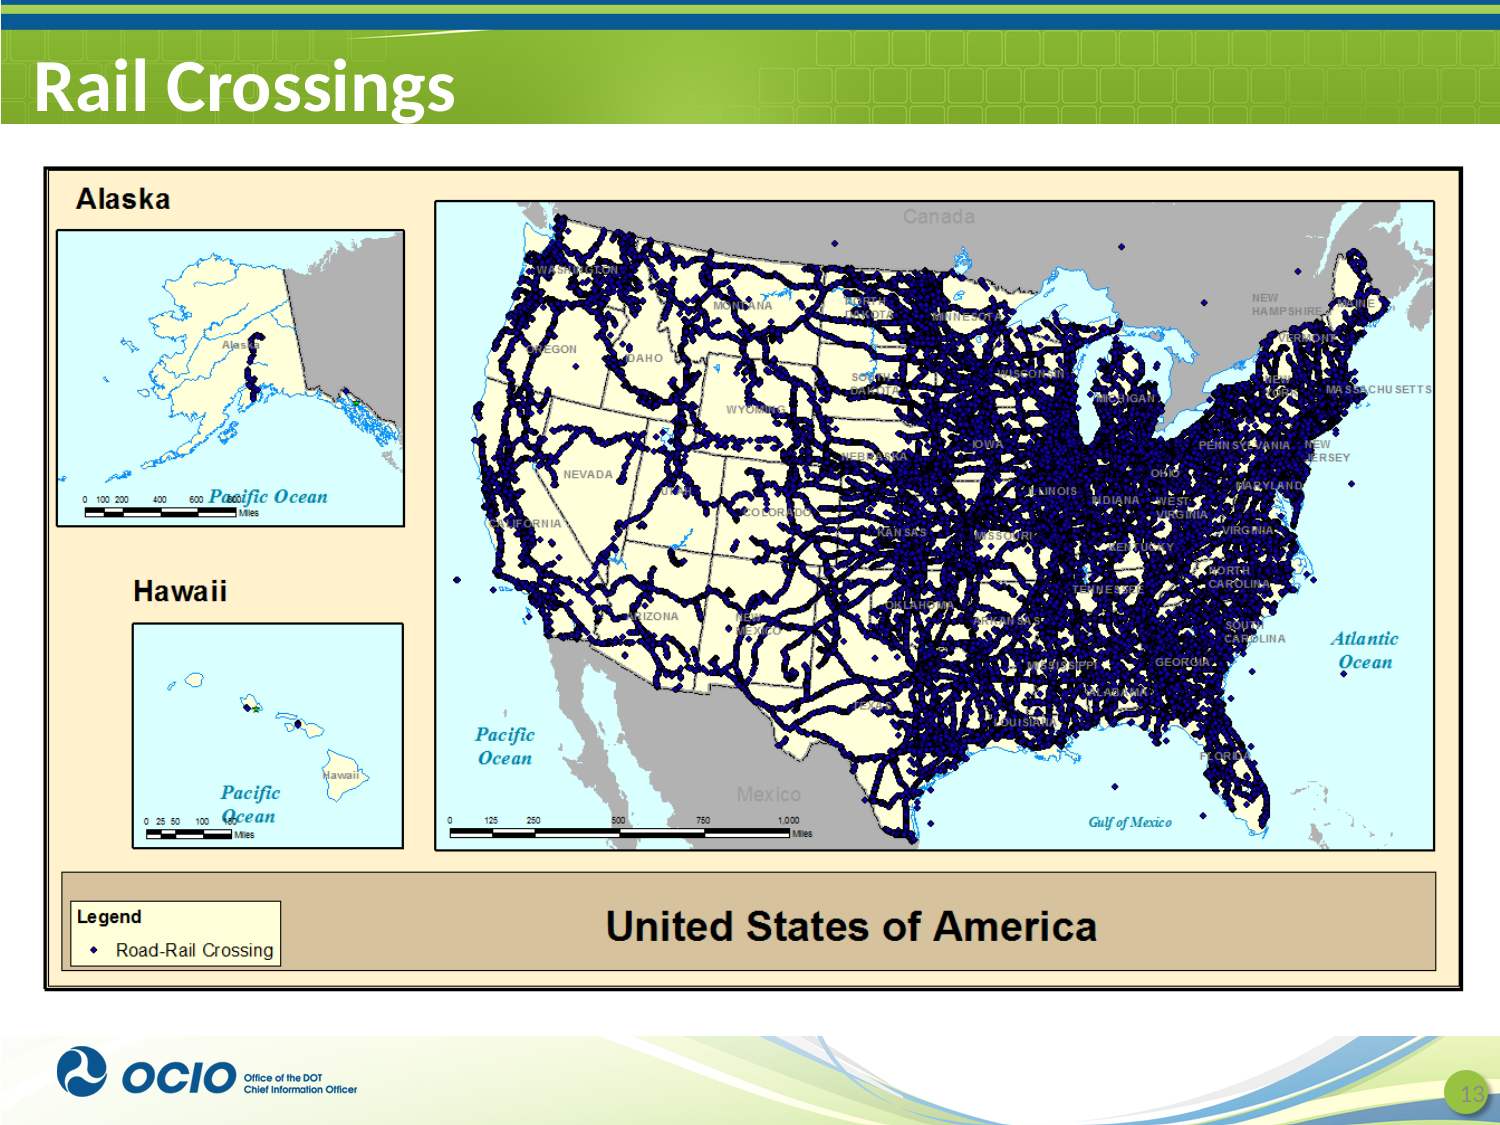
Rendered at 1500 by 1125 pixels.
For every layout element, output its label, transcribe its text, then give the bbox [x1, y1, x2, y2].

slide_number 13 [1149, 1062, 1500, 1123]
picture [0, 0, 1500, 1125]
title Rail Crossings [18, 10, 1369, 123]
